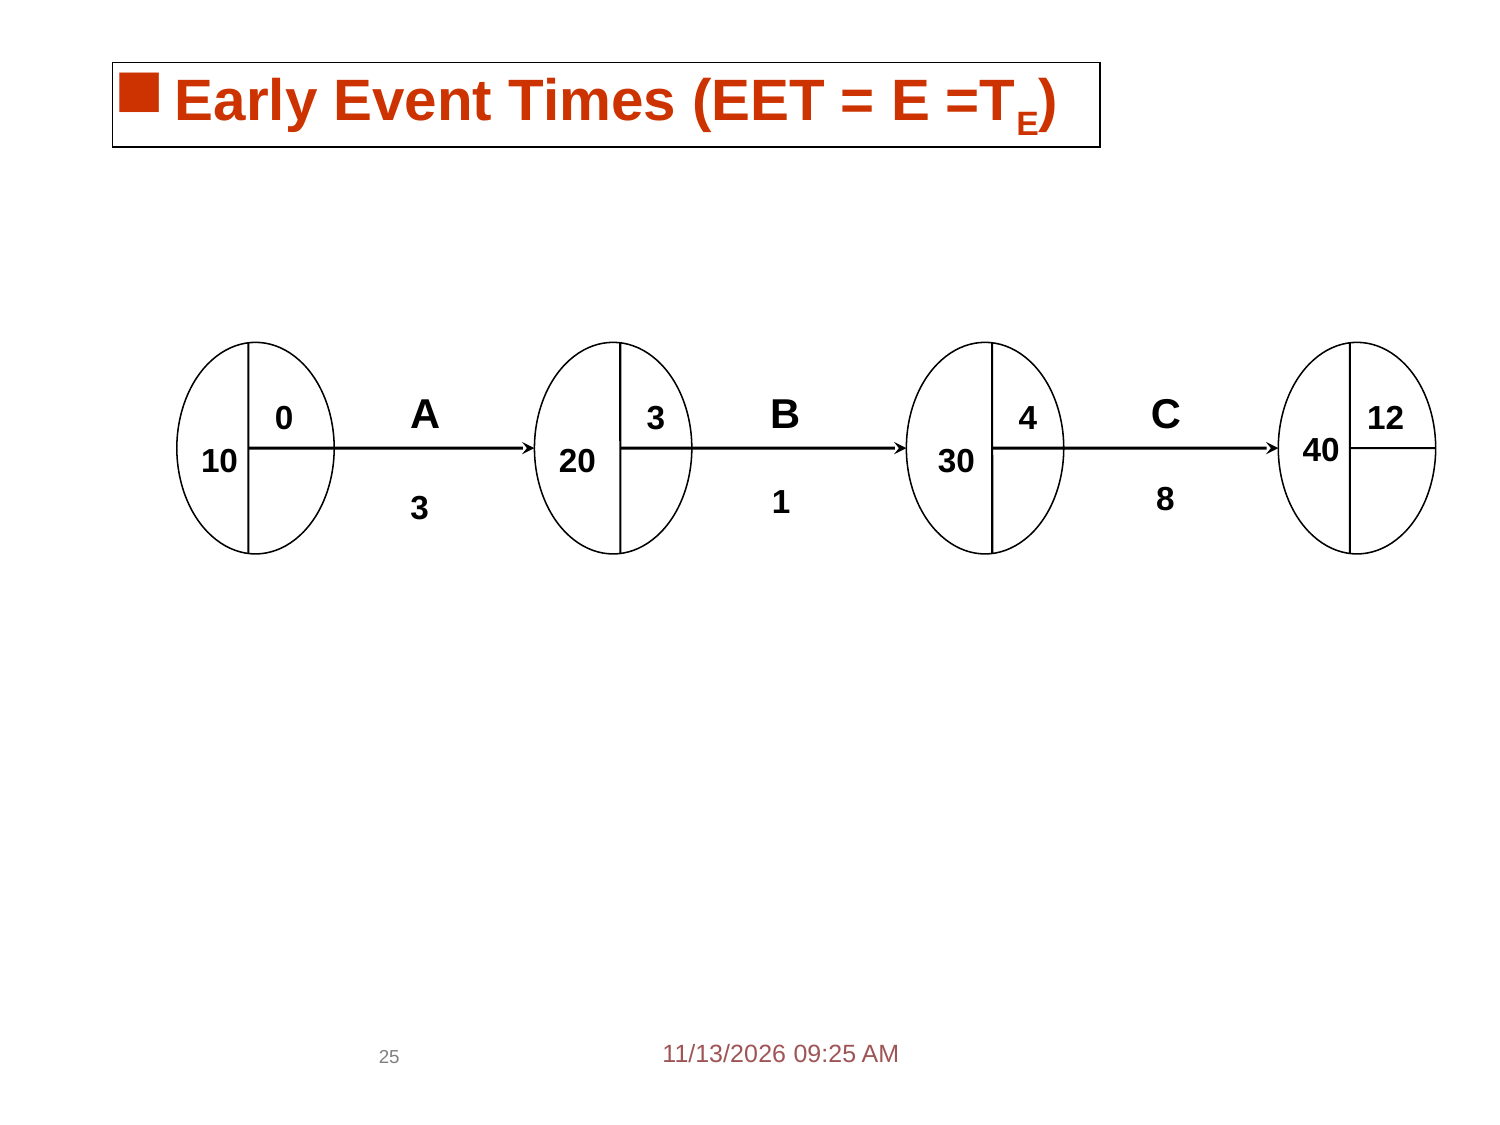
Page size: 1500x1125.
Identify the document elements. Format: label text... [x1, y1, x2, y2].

text_box Early Event Times (EET = E =TE) [112, 62, 1100, 148]
slide_number 25 [359, 1044, 419, 1097]
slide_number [662, 1037, 914, 1076]
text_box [162, 299, 1451, 555]
